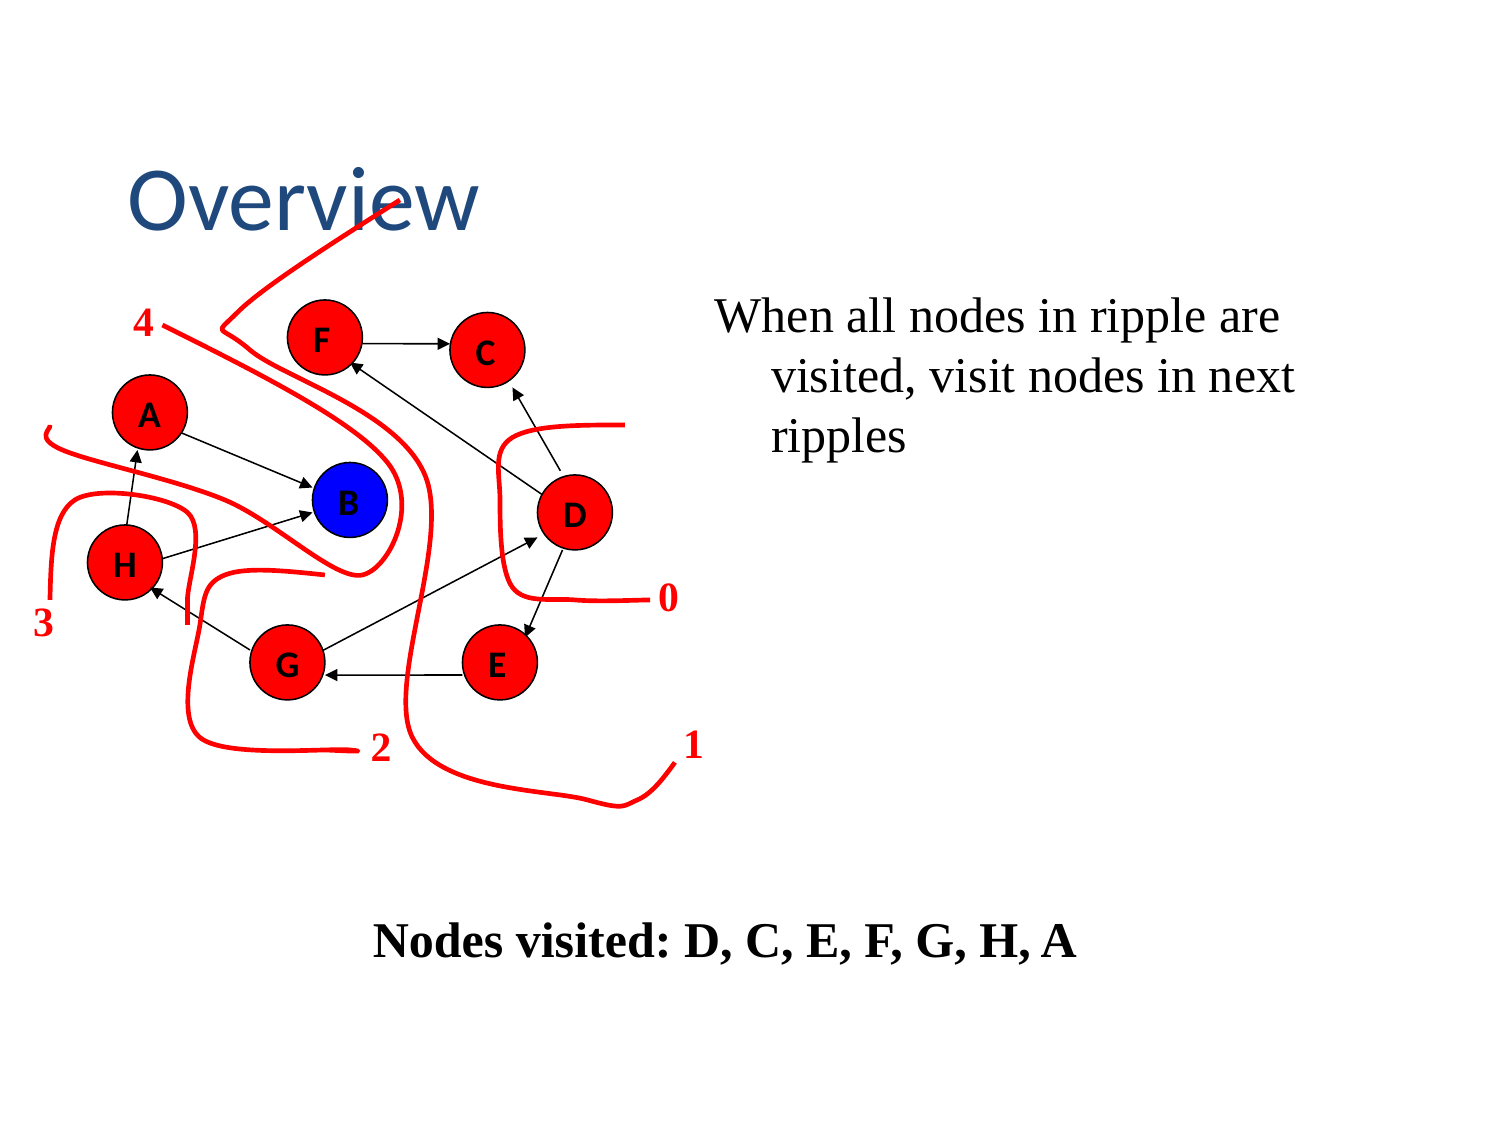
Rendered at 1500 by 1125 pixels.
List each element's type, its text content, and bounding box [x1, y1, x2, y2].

text_box C [461, 312, 525, 388]
text_box [498, 424, 645, 601]
text_box Nodes visited: D, C, E, F, G, H, A [249, 899, 1200, 975]
text_box Overview [112, 99, 1388, 288]
text_box [222, 199, 666, 807]
text_box [45, 331, 402, 576]
text_box 4 [112, 287, 175, 353]
text_box [187, 570, 359, 752]
text_box 1 [662, 709, 725, 775]
text_box 2 [349, 712, 413, 778]
text_box [512, 387, 537, 429]
text_box When all nodes in ripple are visited, visit nodes in next ripples [699, 274, 1325, 470]
text_box 0 [637, 562, 700, 628]
text_box 3 [12, 587, 75, 653]
text_box [50, 492, 196, 625]
text_box [325, 668, 407, 682]
text_box [90, 460, 158, 488]
